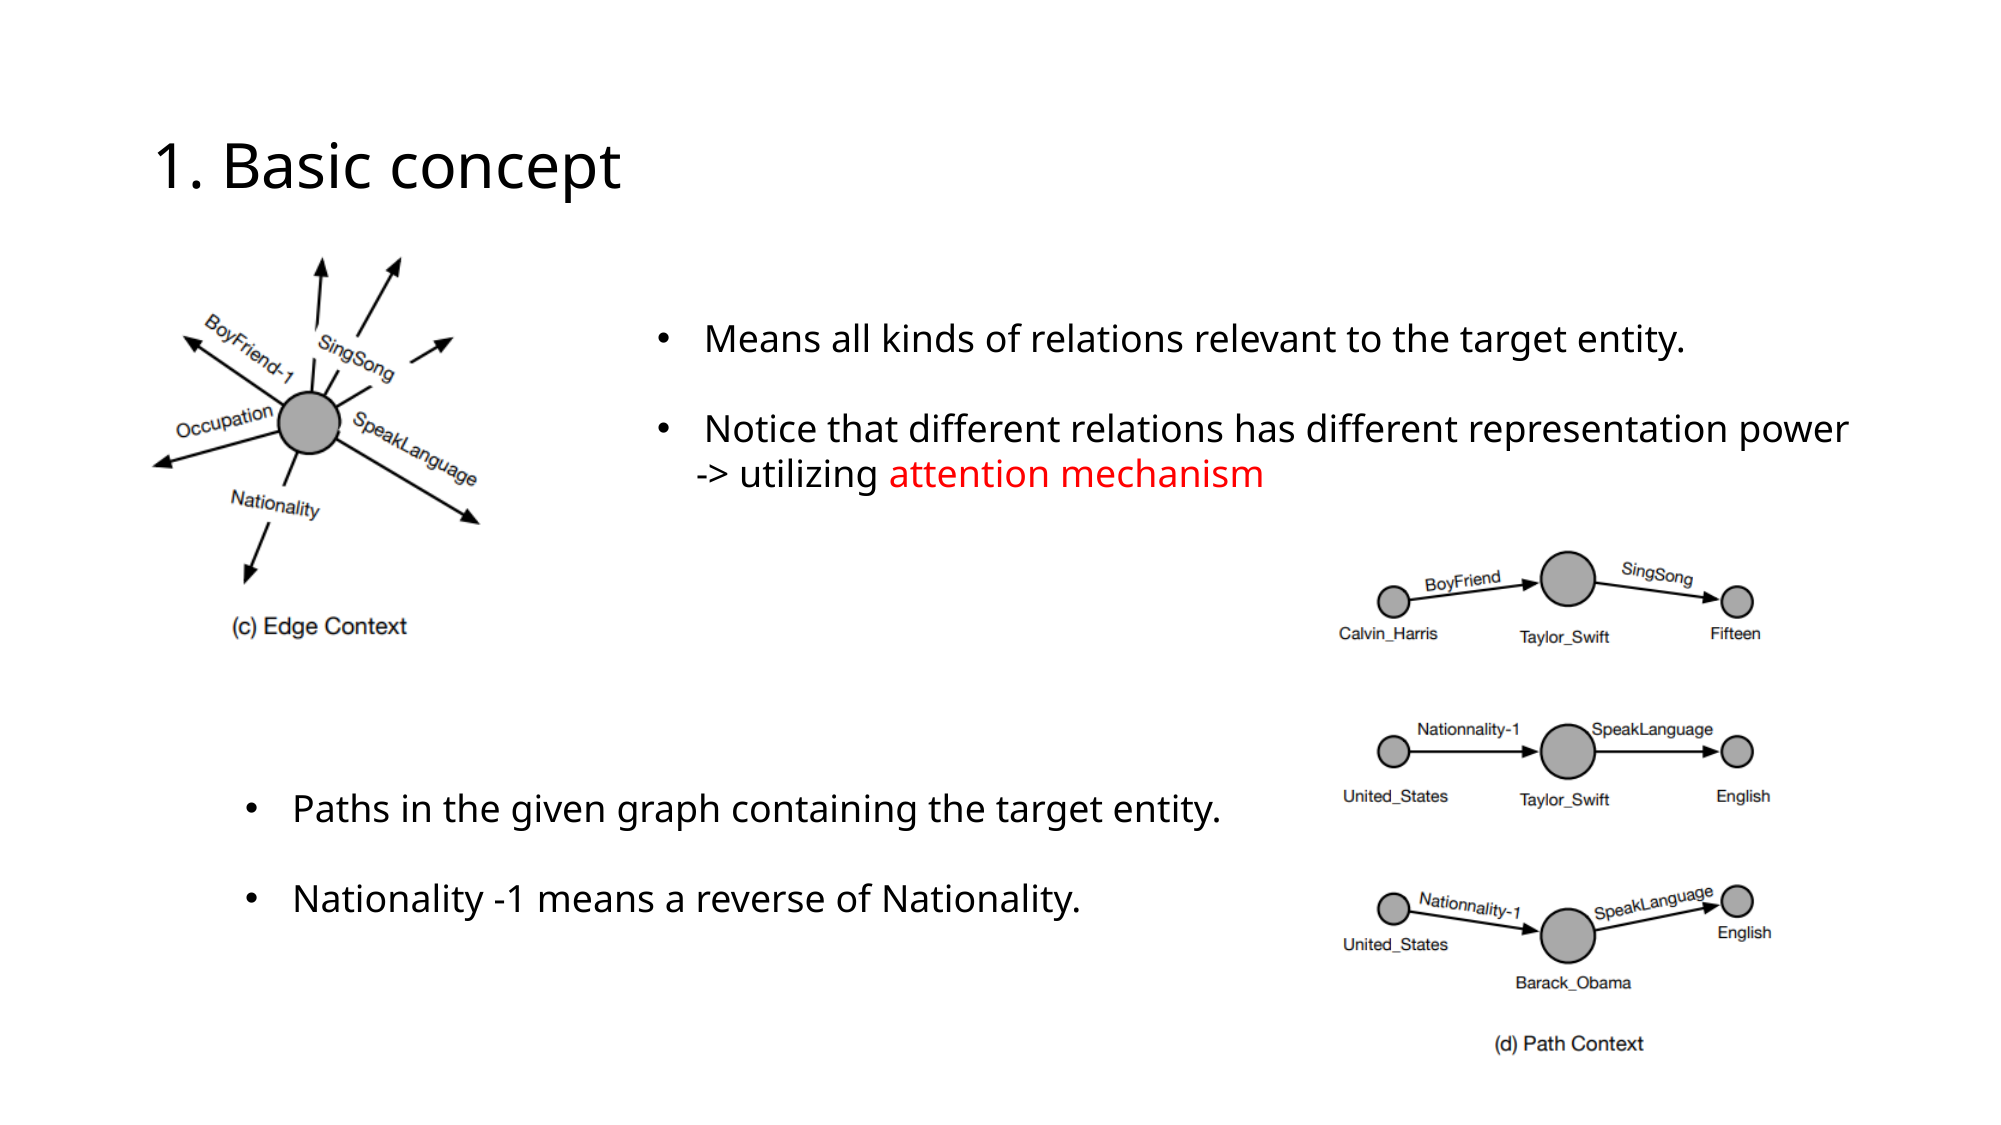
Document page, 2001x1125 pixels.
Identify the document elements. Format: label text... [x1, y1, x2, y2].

picture [137, 246, 504, 652]
text_box Means all kinds of relations relevant to the target entity. Notice that different relations has different representation power -> utilizing attention mechanism [642, 307, 1916, 593]
text_box Paths in the given graph containing the target entity. Nationality -1 means a reverse of Nationality. [230, 777, 1306, 928]
picture [1306, 528, 1790, 1071]
title 1. Basic concept [137, 59, 1863, 278]
